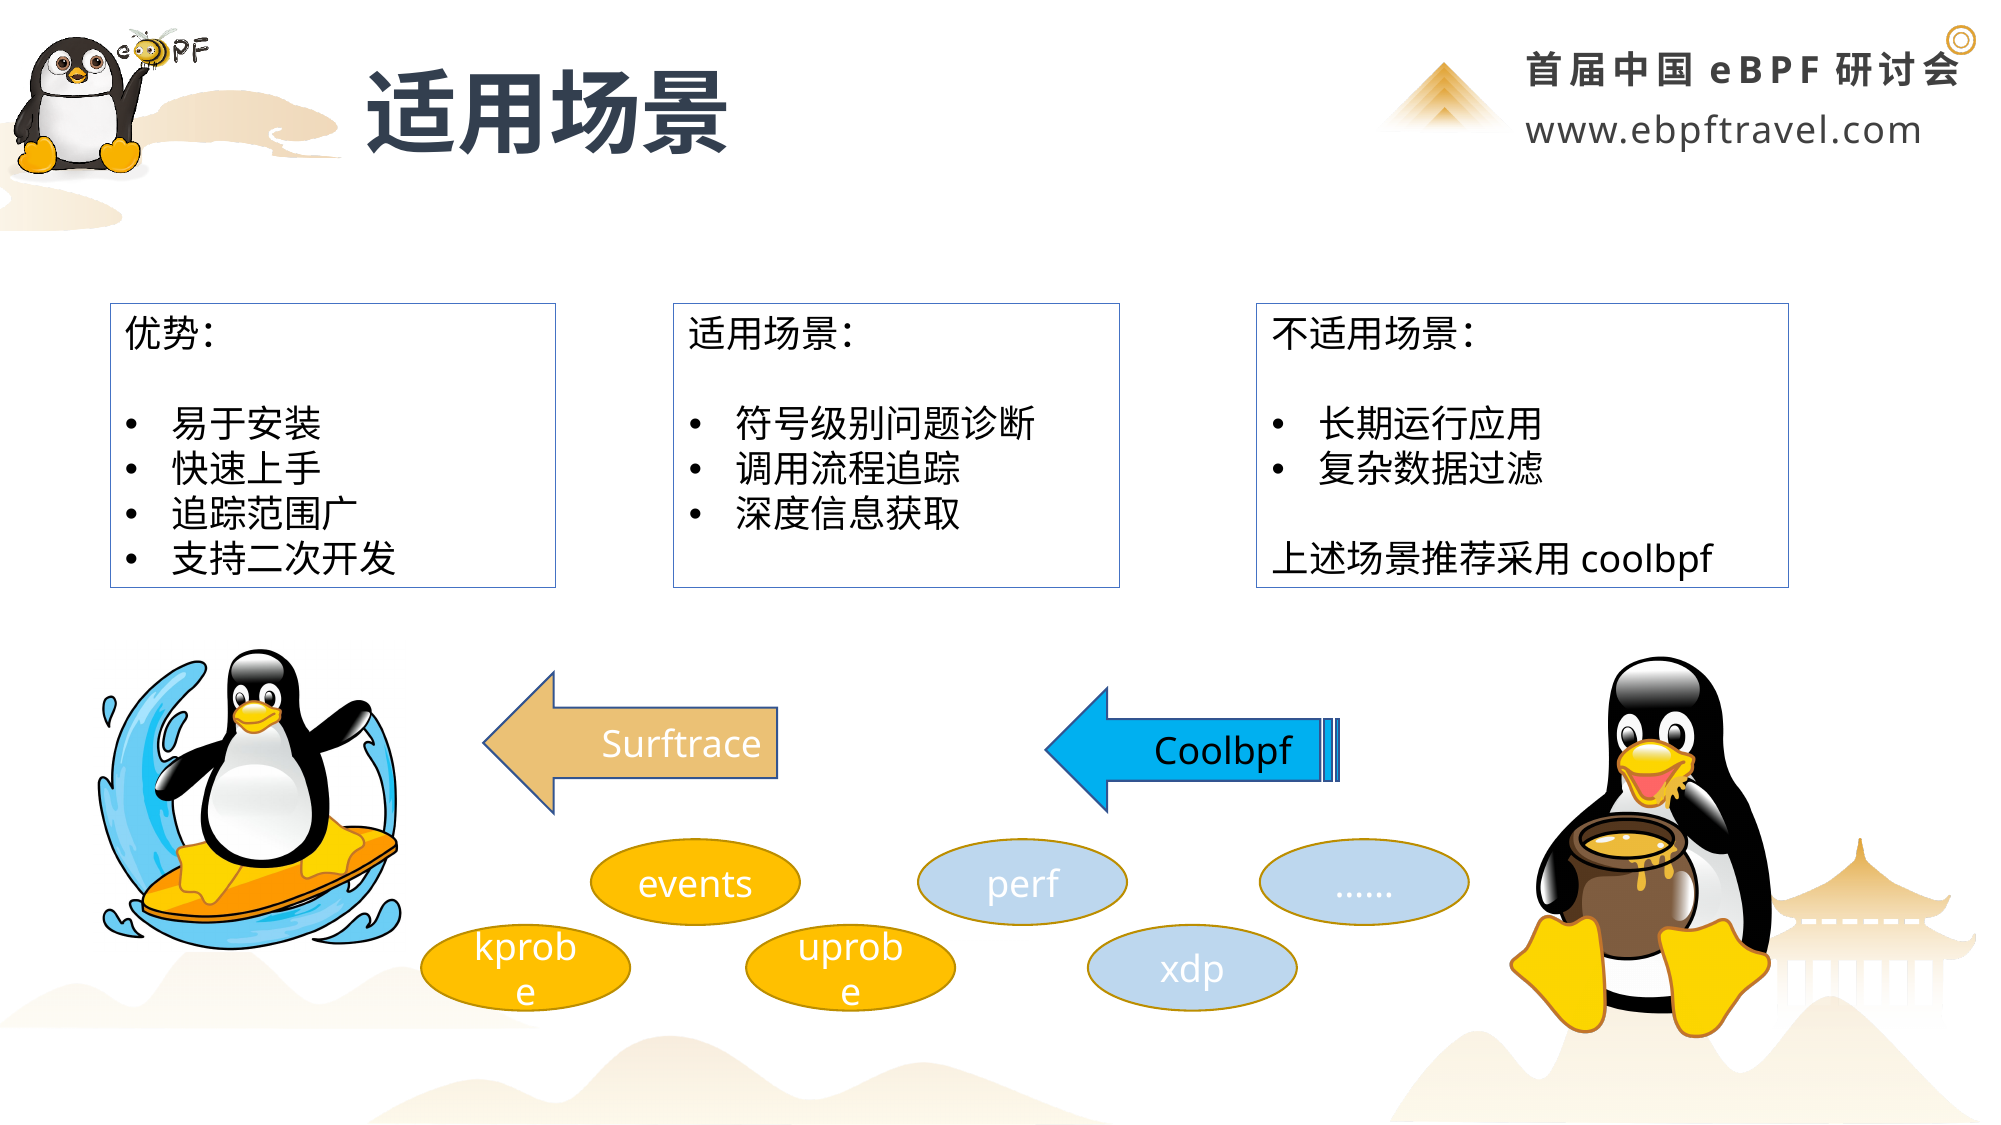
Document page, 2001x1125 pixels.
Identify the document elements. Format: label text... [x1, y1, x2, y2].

picture [0, 640, 1113, 1125]
text_box [1323, 718, 1333, 782]
text_box 优势： 易于安装 快速上手 追踪范围广 支持二次开发 [110, 303, 556, 588]
text_box xdp [1086, 923, 1298, 1012]
text_box kprobe [420, 923, 632, 1012]
text_box events [589, 838, 801, 926]
text_box Coolbpf [1139, 719, 1307, 780]
picture [0, 0, 555, 268]
text_box 不适用场景： 长期运行应用 复杂数据过滤 上述场景推荐采用coolbpf [1256, 303, 1789, 588]
text_box …… [1258, 838, 1429, 926]
text_box [1044, 685, 1322, 815]
text_box uprobe [745, 923, 957, 1012]
text_box Surftrace [481, 669, 779, 816]
picture [1946, 25, 1976, 55]
text_box 适用场景 [137, 59, 1863, 278]
picture [1390, 619, 1980, 1124]
text_box [1335, 718, 1340, 782]
text_box 适用场景： 符号级别问题诊断 调用流程追踪 深度信息获取 [673, 303, 1120, 588]
text_box perf [917, 838, 1129, 926]
